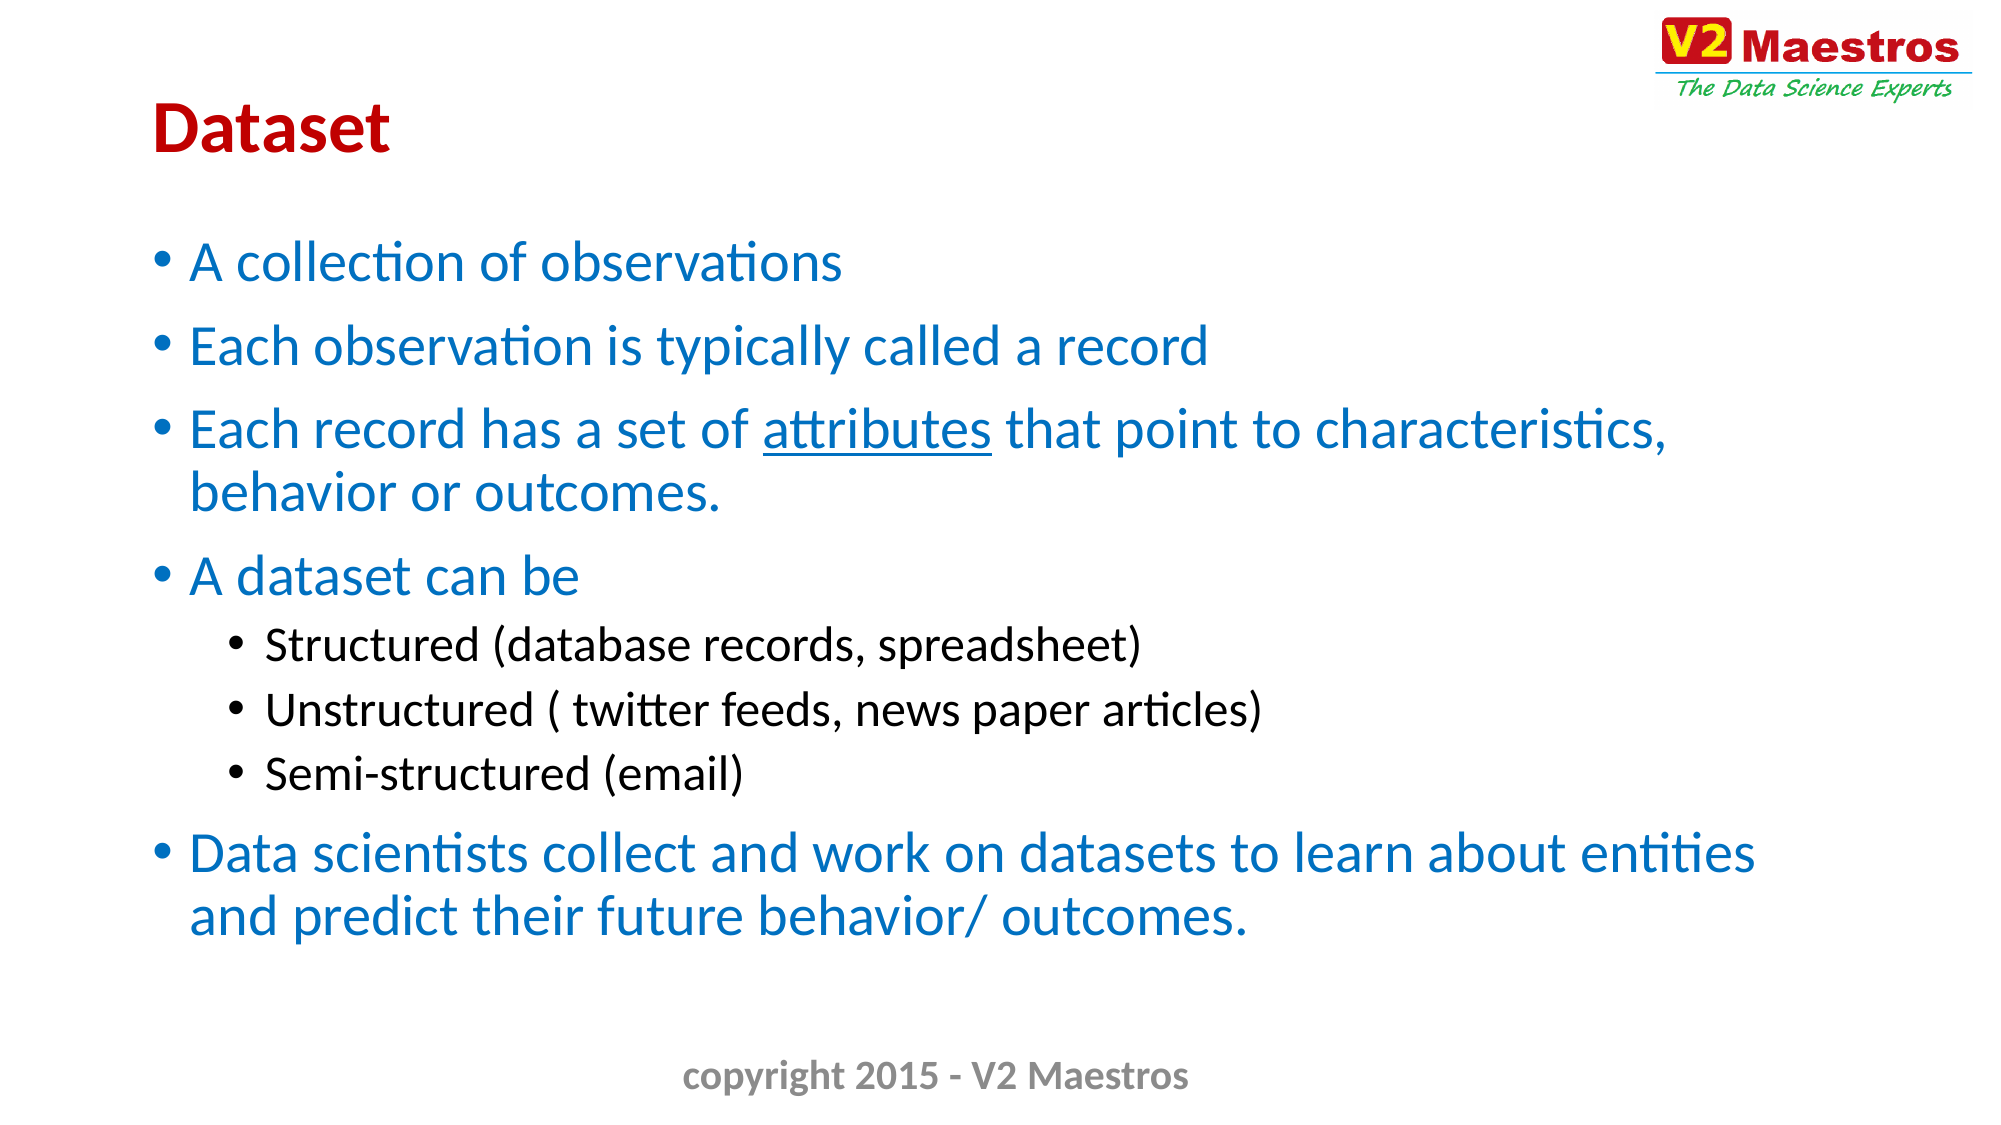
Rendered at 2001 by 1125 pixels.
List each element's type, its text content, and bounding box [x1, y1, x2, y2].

footer copyright 2015 - V2 Maestros [385, 1042, 1486, 1103]
list A collection of observations Each observation is typically called a record Each record has a set of attributes that point to characteristics, behavior or outcomes. A dataset can be Structured (database records, spreadsheet) Unstructured ( twitter feeds, news paper articles) Semi-structured (email) Data scientists collect and work on datasets to learn about entities and predict their future behavior/ outcomes. [137, 223, 1863, 1014]
picture [1863, 74, 1973, 110]
picture [1654, 10, 1973, 71]
title Dataset [137, 59, 1863, 196]
